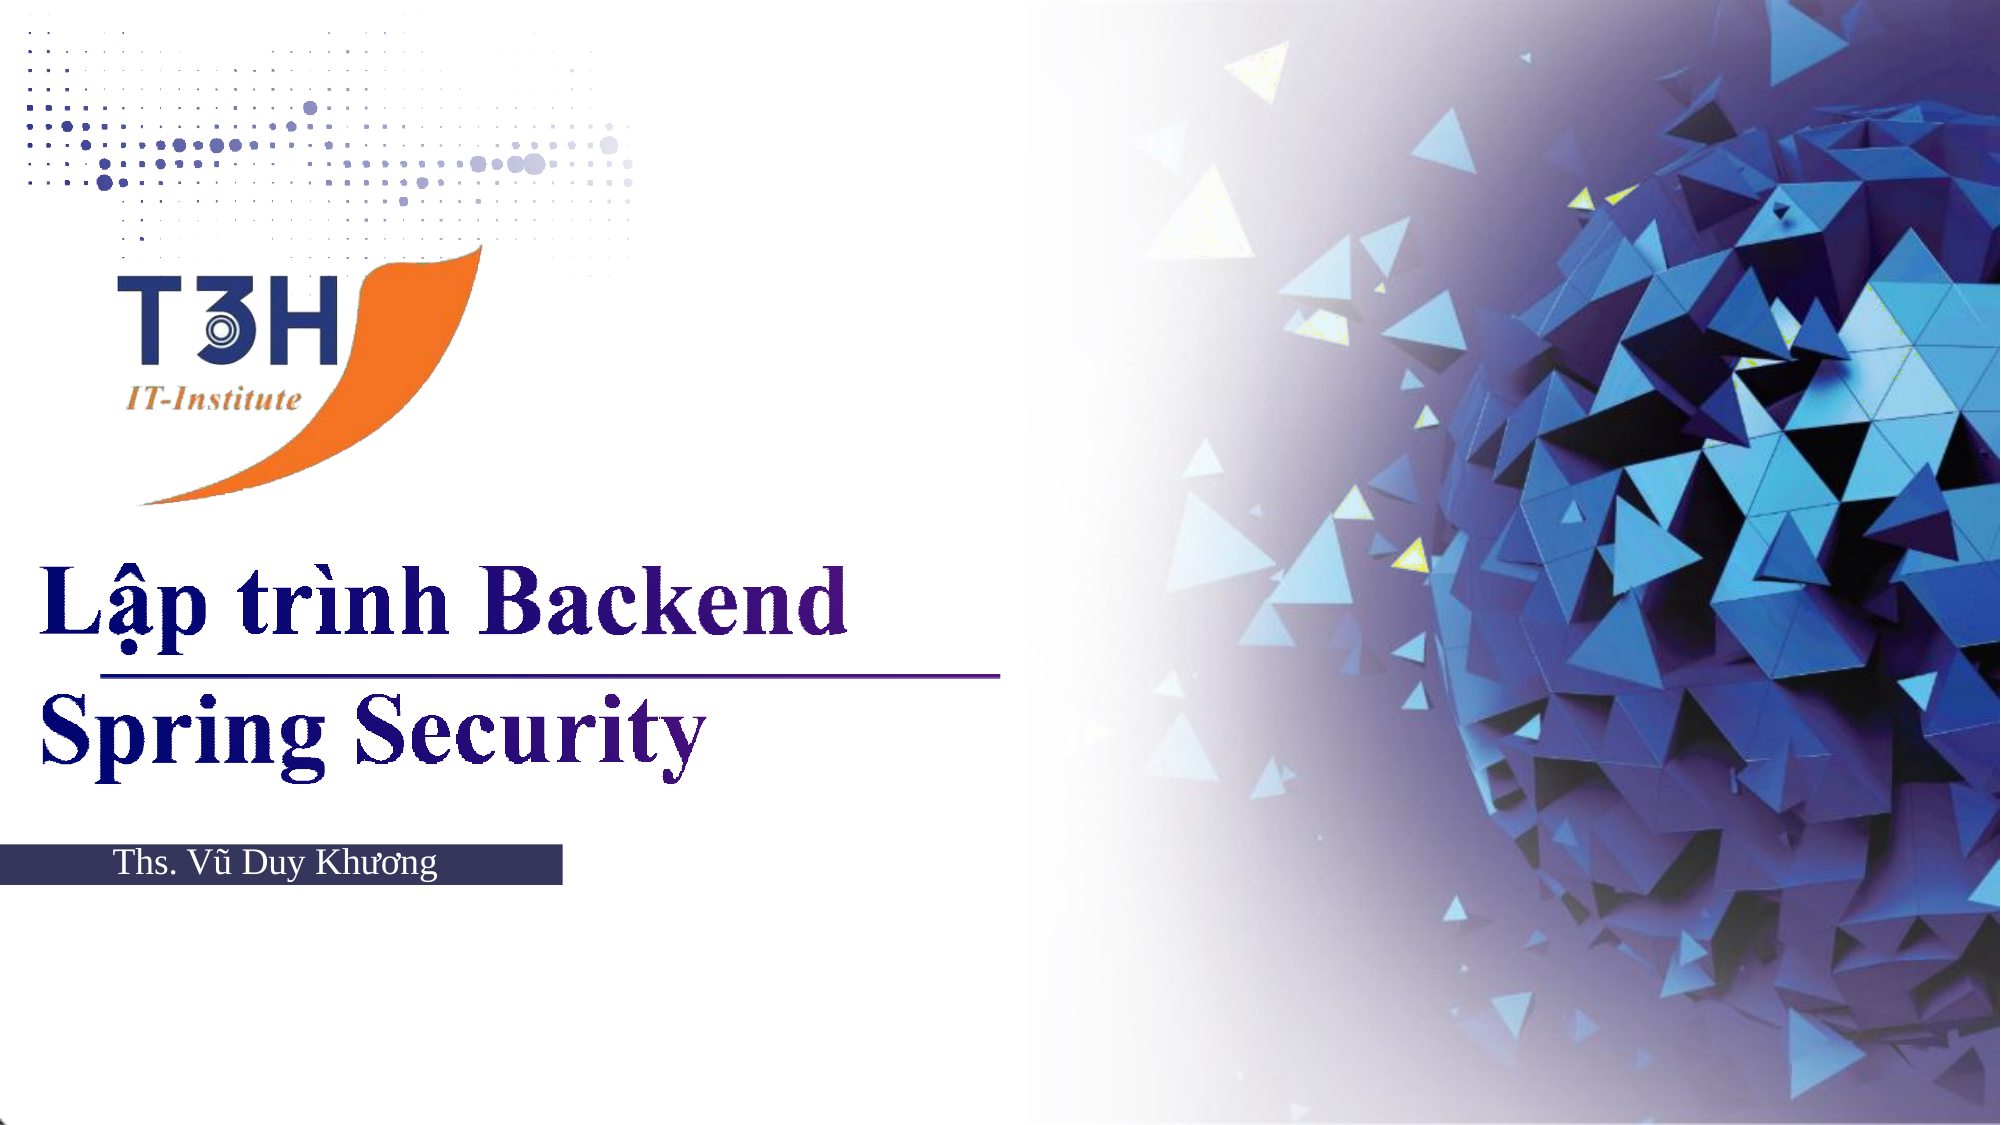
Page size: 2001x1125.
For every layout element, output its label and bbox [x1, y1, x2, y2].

text_box [0, 0, 2000, 1125]
